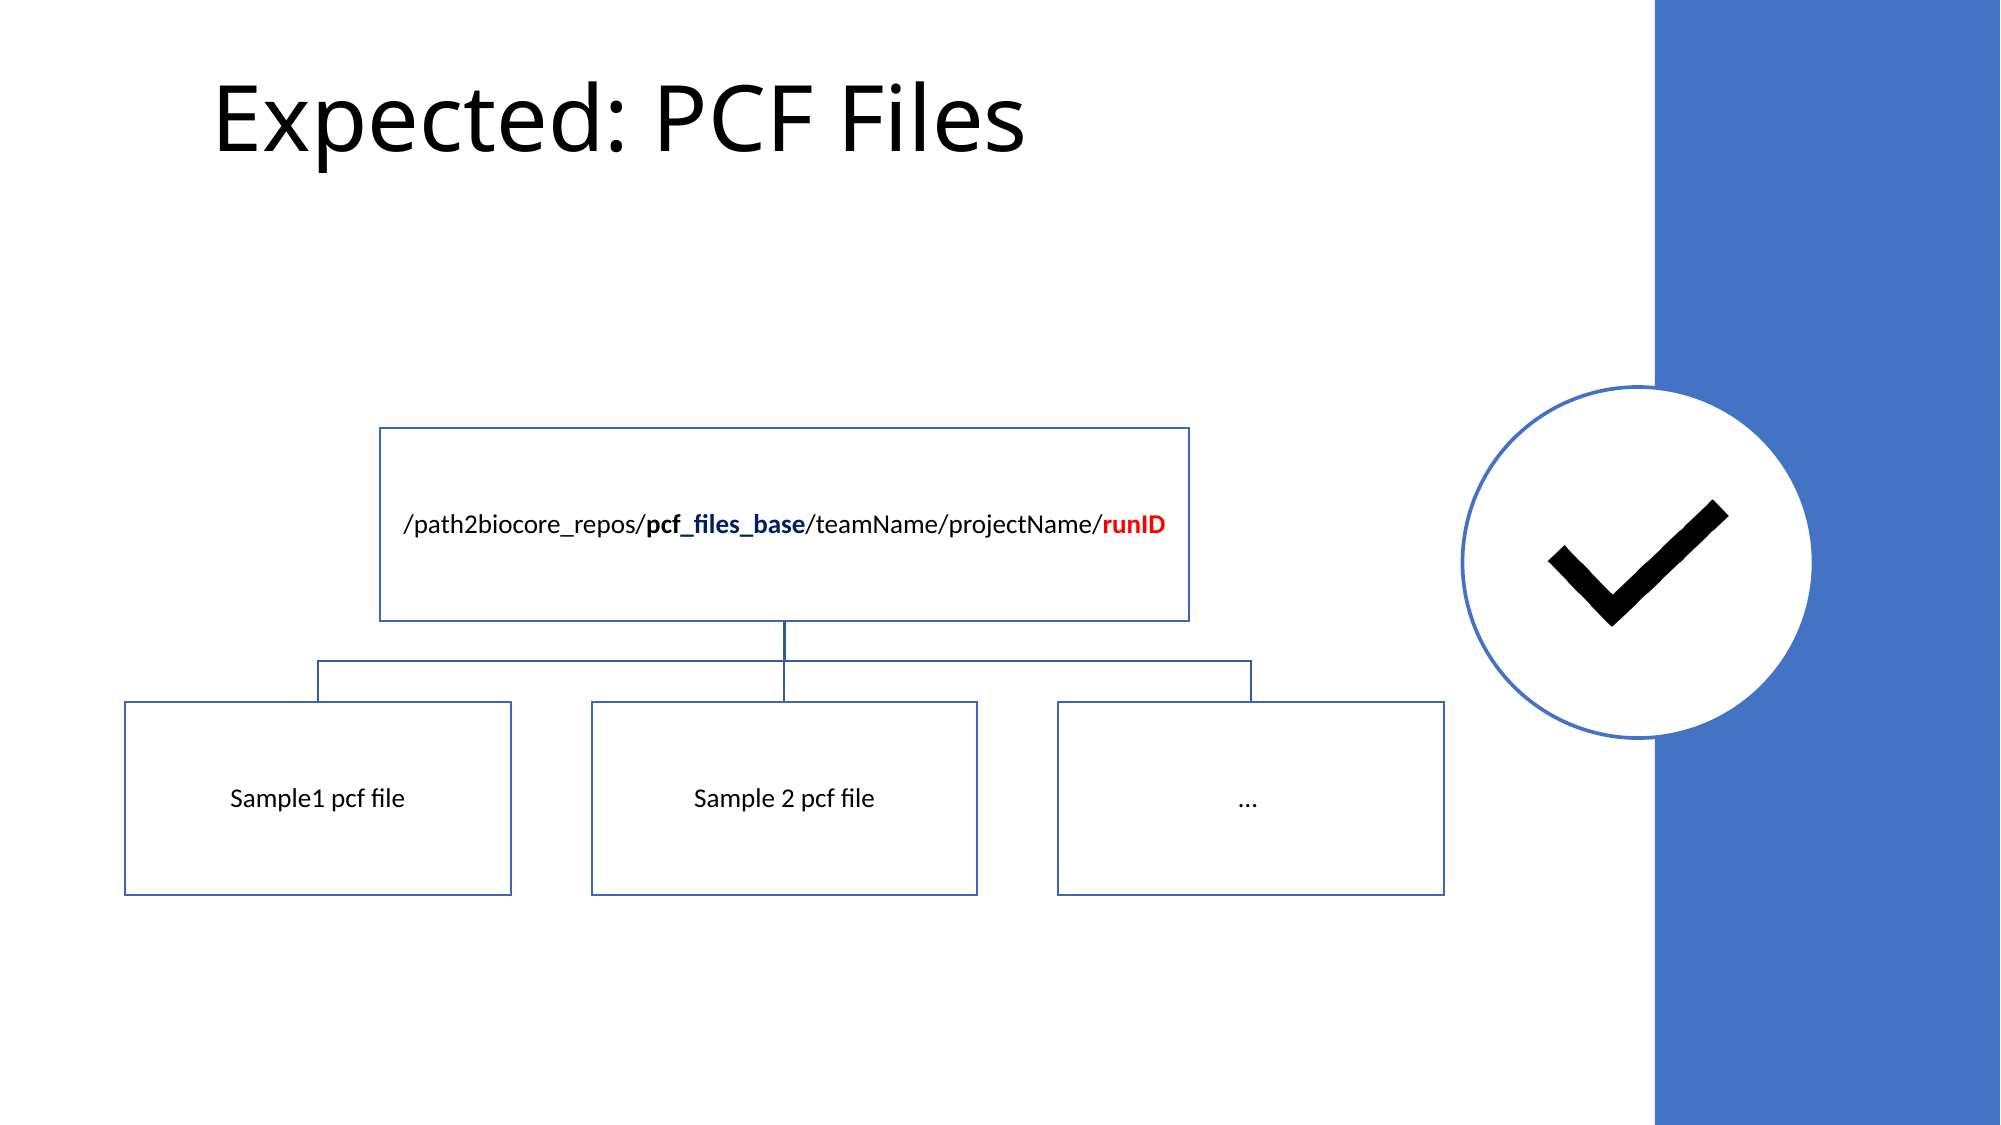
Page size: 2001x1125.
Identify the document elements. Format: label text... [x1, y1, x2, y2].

text_box [1461, 385, 1815, 740]
title Expected: PCF Files [196, 43, 1423, 200]
text_box [1654, 0, 2000, 1125]
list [124, 216, 1444, 1106]
picture [1544, 468, 1732, 657]
